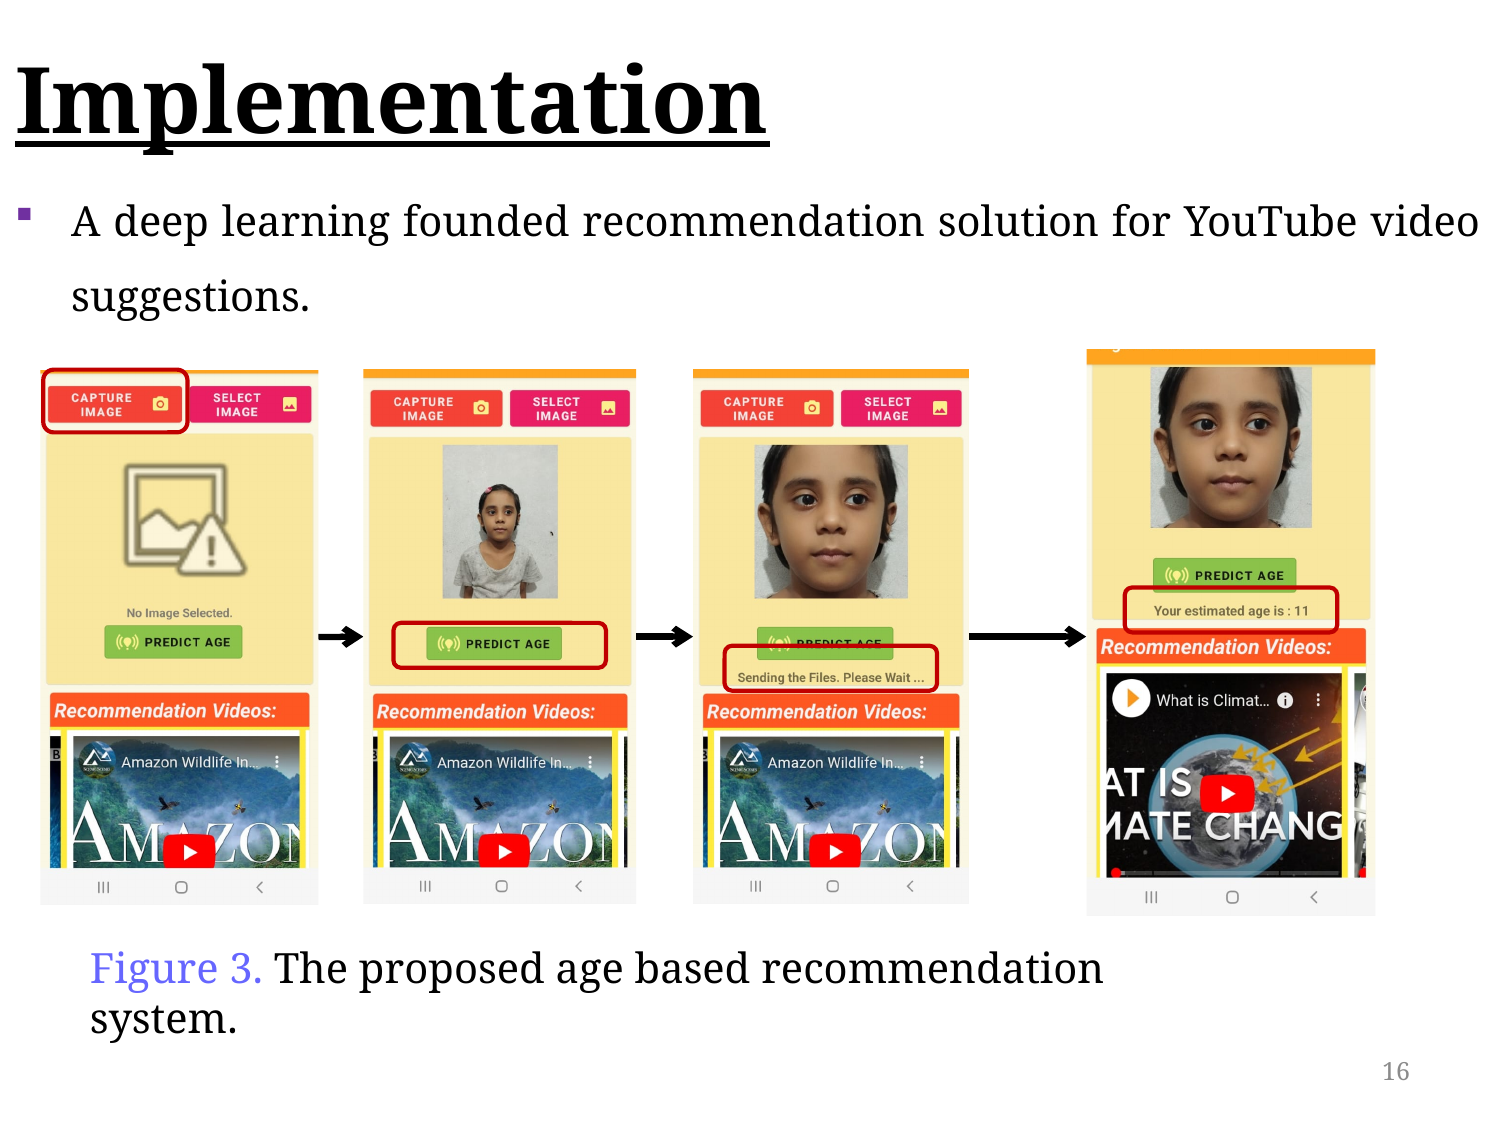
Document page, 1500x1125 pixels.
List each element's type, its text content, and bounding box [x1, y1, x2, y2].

picture [363, 369, 637, 904]
text_box A deep learning founded recommendation solution for YouTube video suggestions. [0, 182, 1495, 328]
picture [40, 369, 319, 905]
text_box Figure 3. The proposed age based recommendation system. [75, 934, 1250, 1050]
title Implementation [0, 12, 1495, 182]
text_box [0, 0, 1500, 191]
picture [1086, 349, 1376, 916]
slide_number 16 [1074, 1042, 1425, 1103]
picture [692, 369, 970, 904]
